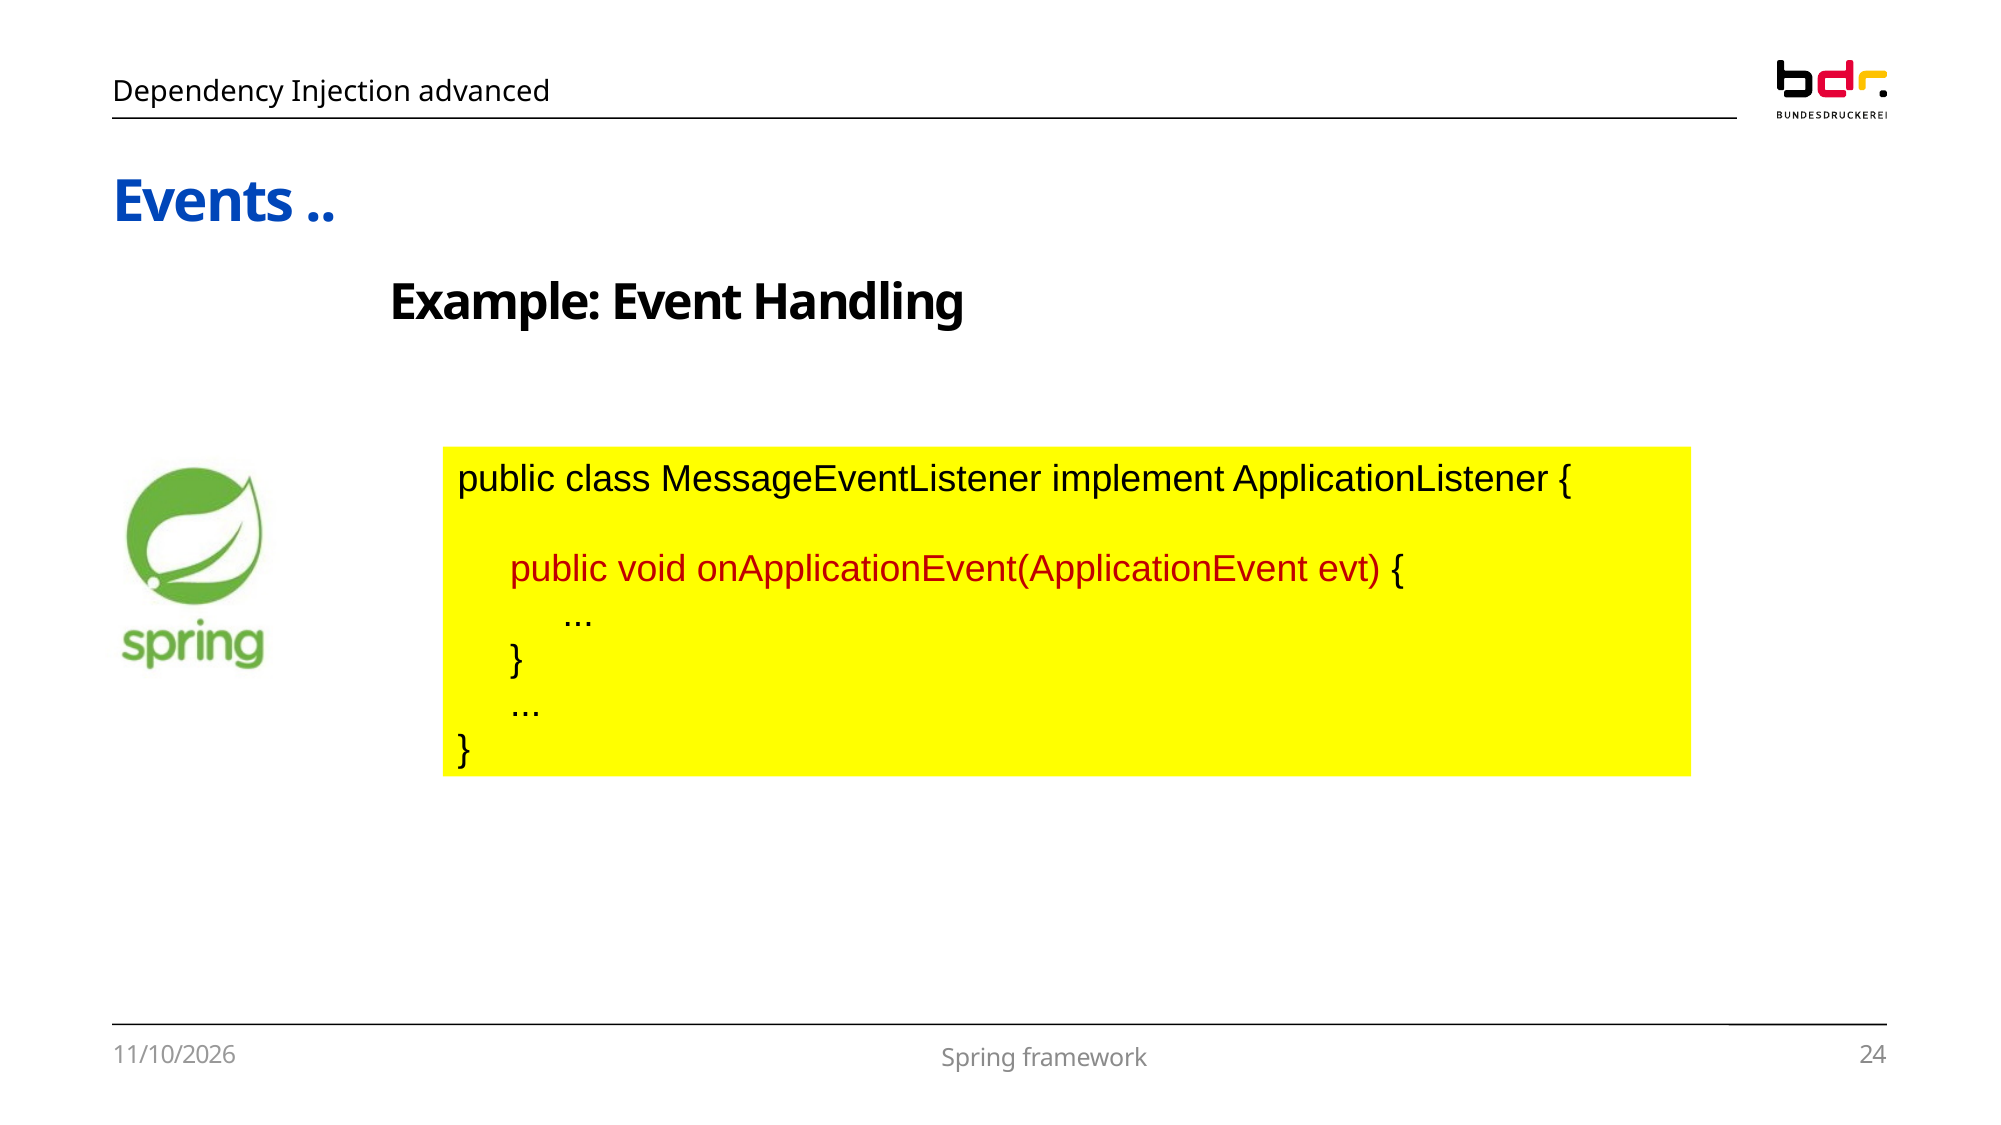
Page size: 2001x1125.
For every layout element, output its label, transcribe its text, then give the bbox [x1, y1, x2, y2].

text_box 1 [1816, 1035, 1887, 1077]
text_box Events .. [112, 163, 1887, 252]
text_box Dependency Injection advanced [112, 72, 1471, 114]
text_box Spring framework [273, 1035, 1816, 1077]
picture [105, 449, 281, 690]
text_box public class MessageEventListener implement ApplicationListener { public void onApplicationEvent(ApplicationEvent evt) { ... } ... } [442, 446, 1692, 777]
text_box Example: Event Handling [389, 269, 1887, 981]
text_box 09/27/2020 [112, 1035, 273, 1077]
